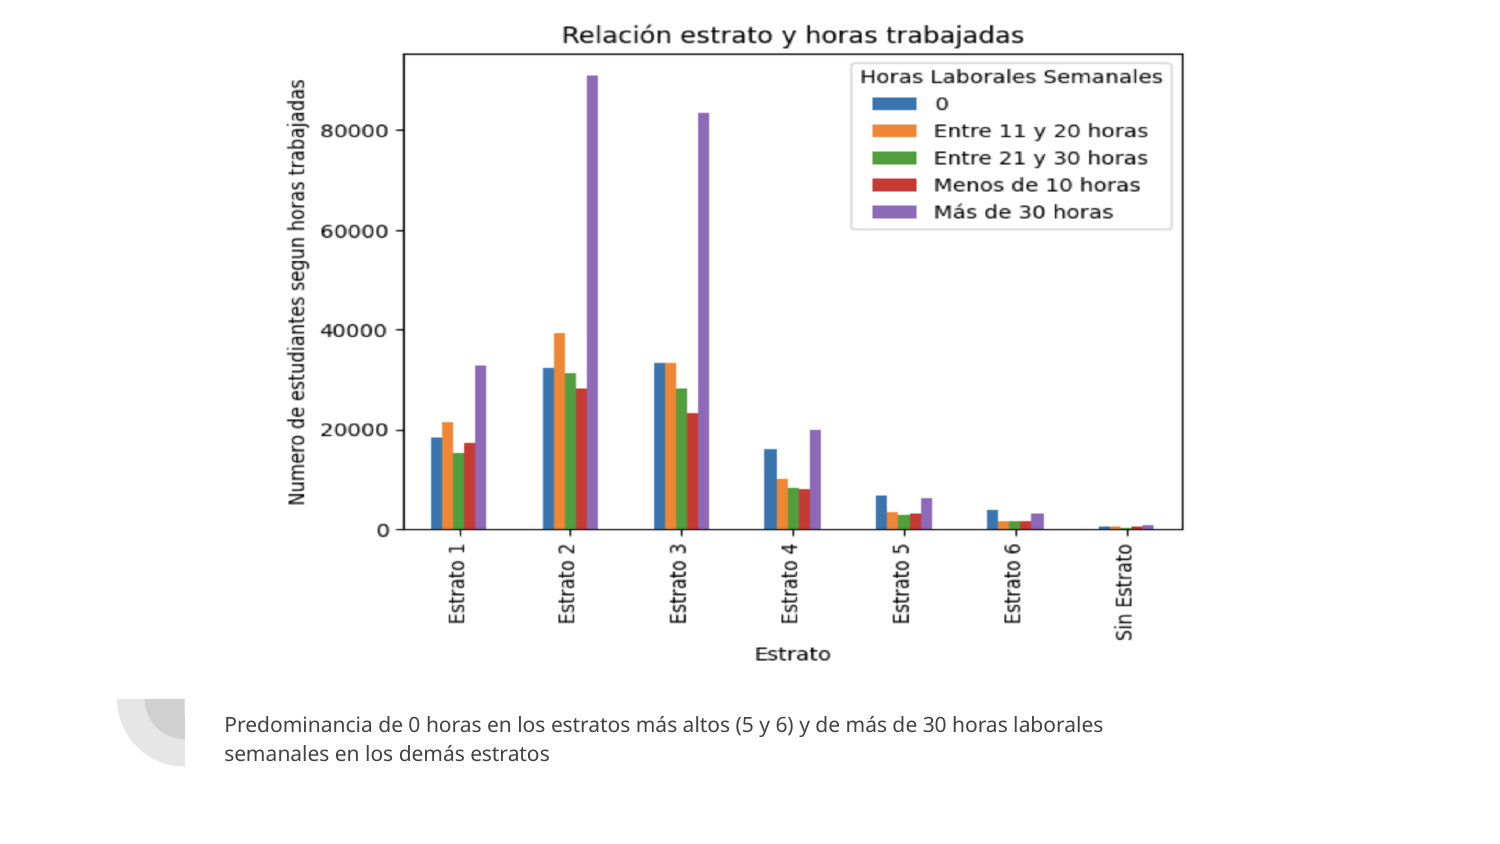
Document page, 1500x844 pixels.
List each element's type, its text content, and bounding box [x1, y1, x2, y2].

picture [274, 12, 1194, 673]
list Predominancia de 0 horas en los estratos más altos (5 y 6) y de más de 30 horas laborales semanales en los demás estratos [209, 695, 1168, 783]
